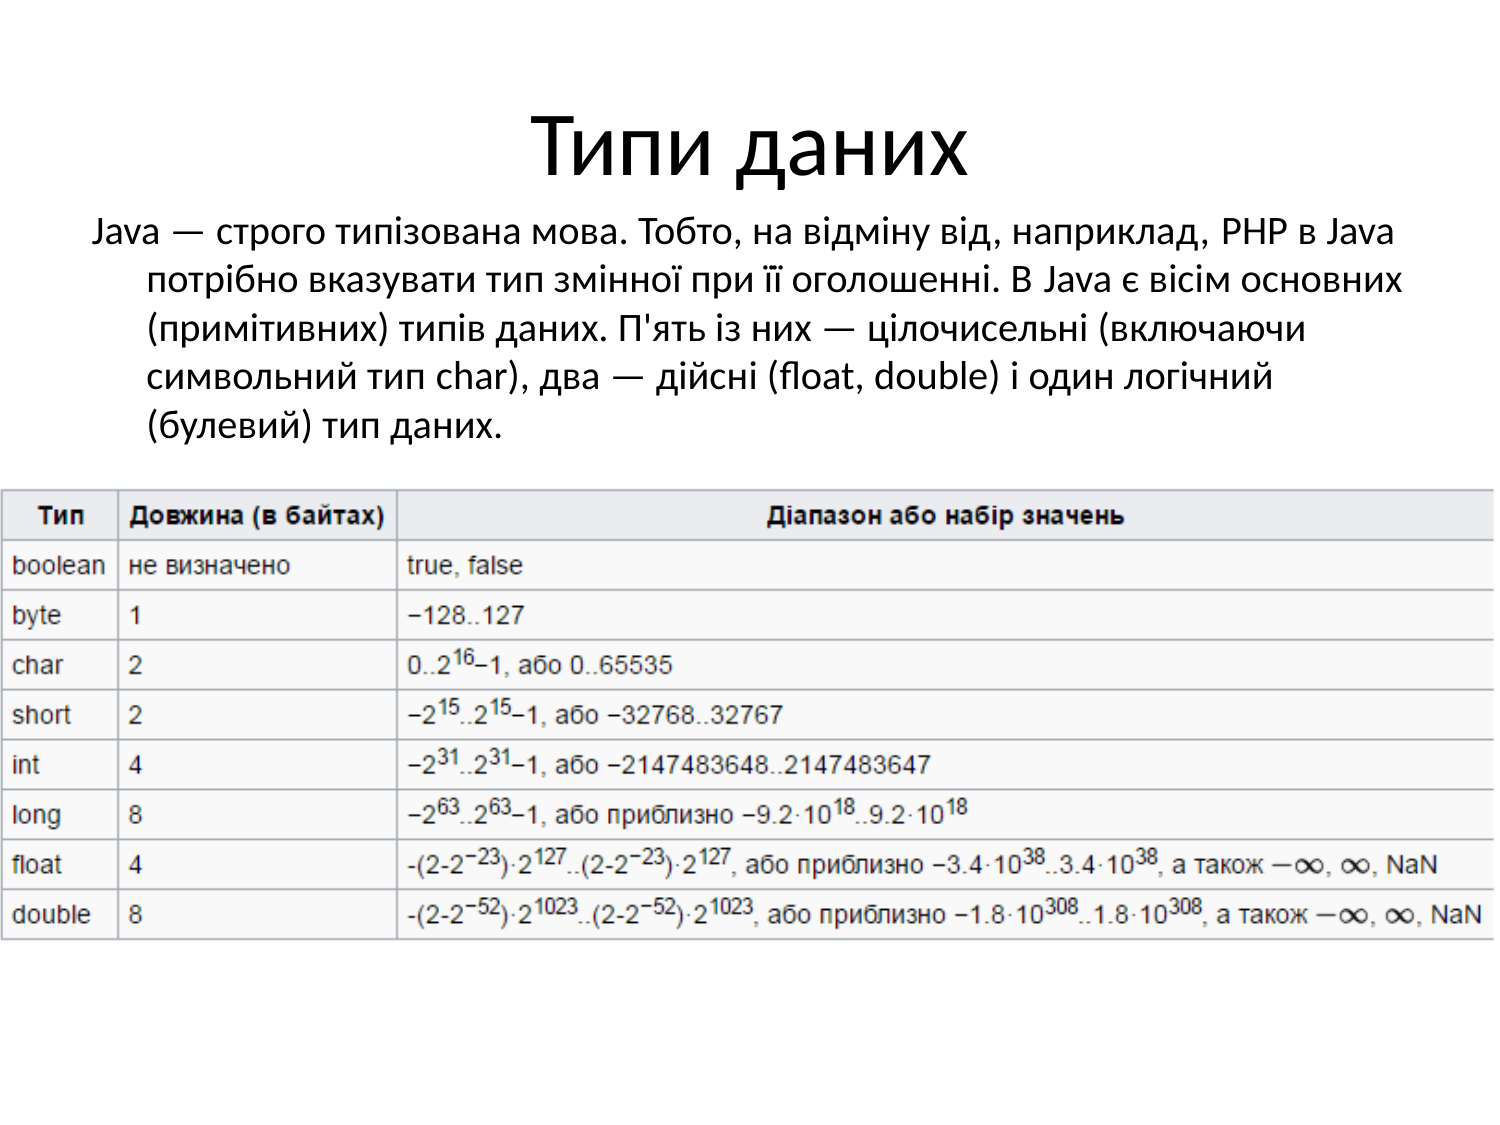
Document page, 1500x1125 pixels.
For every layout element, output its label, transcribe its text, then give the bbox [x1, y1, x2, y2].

title Типи даних [75, 45, 1425, 233]
picture [0, 479, 1494, 941]
list Java — строго типізована мова. Тобто, на відміну від, наприклад, PHP в Java потрібно вказувати тип змінної при її оголошенні. В Java є вісім основних (примітивних) типів даних. П'ять із них — цілочисельні (включаючи символьний тип char), два — дійсні (float, double) і один логічний (булевий) тип даних. [76, 196, 1427, 457]
